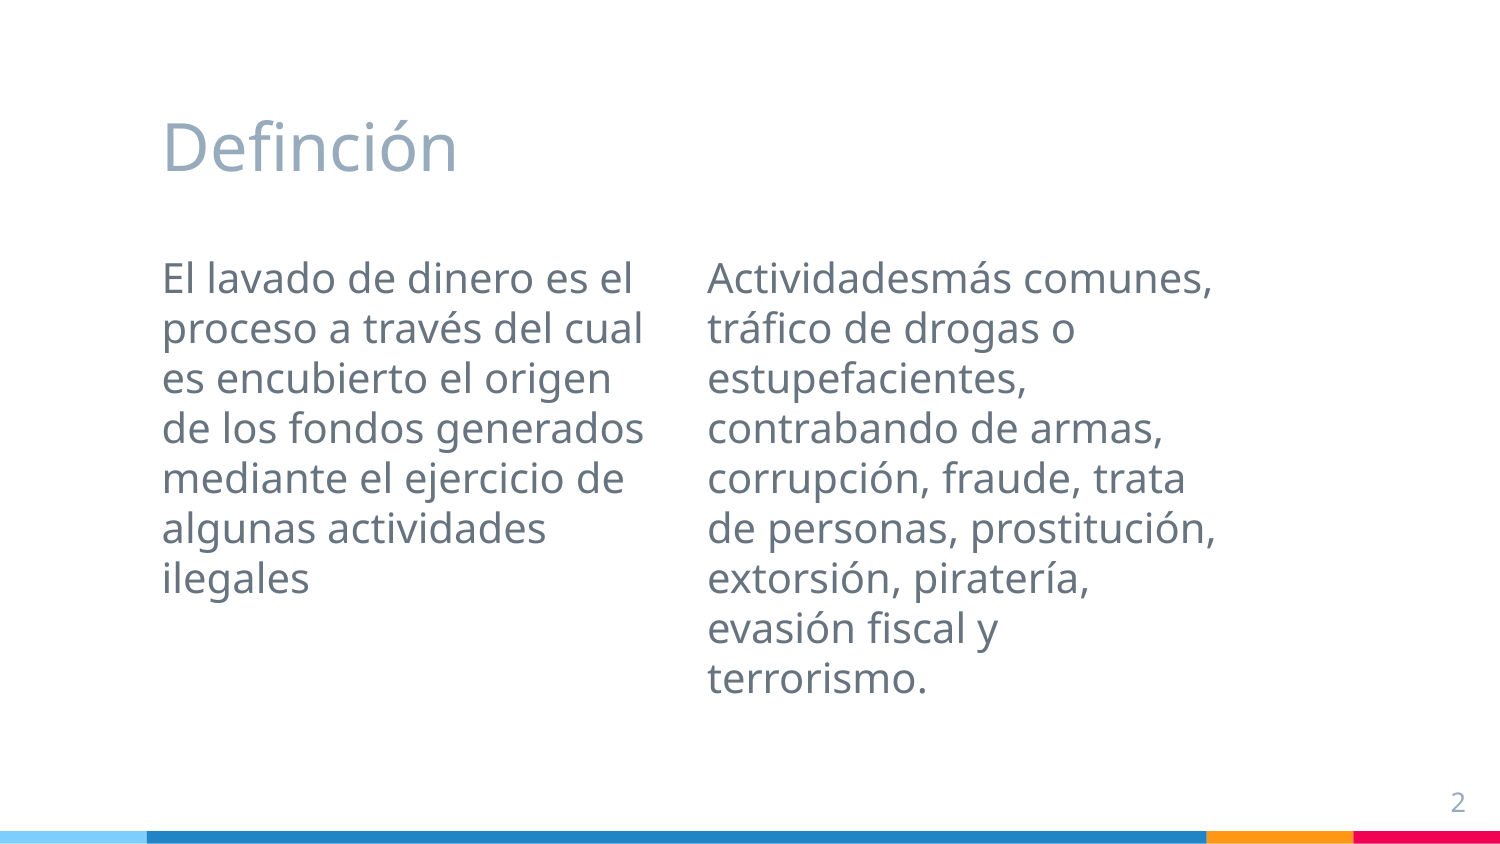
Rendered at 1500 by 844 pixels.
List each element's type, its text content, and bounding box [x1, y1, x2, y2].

slide_number 2 [1391, 770, 1482, 822]
list El lavado de dinero es el proceso a través del cual es encubierto el origen de los fondos generados mediante el ejercicio de algunas actividades ilegales [146, 236, 662, 745]
list Actividadesmás comunes, tráfico de drogas o estupefacientes, contrabando de armas, corrupción, fraude, trata de personas, prostitución, extorsión, piratería, evasión fiscal y terrorismo. [692, 236, 1240, 745]
title Definción [146, 58, 1207, 200]
